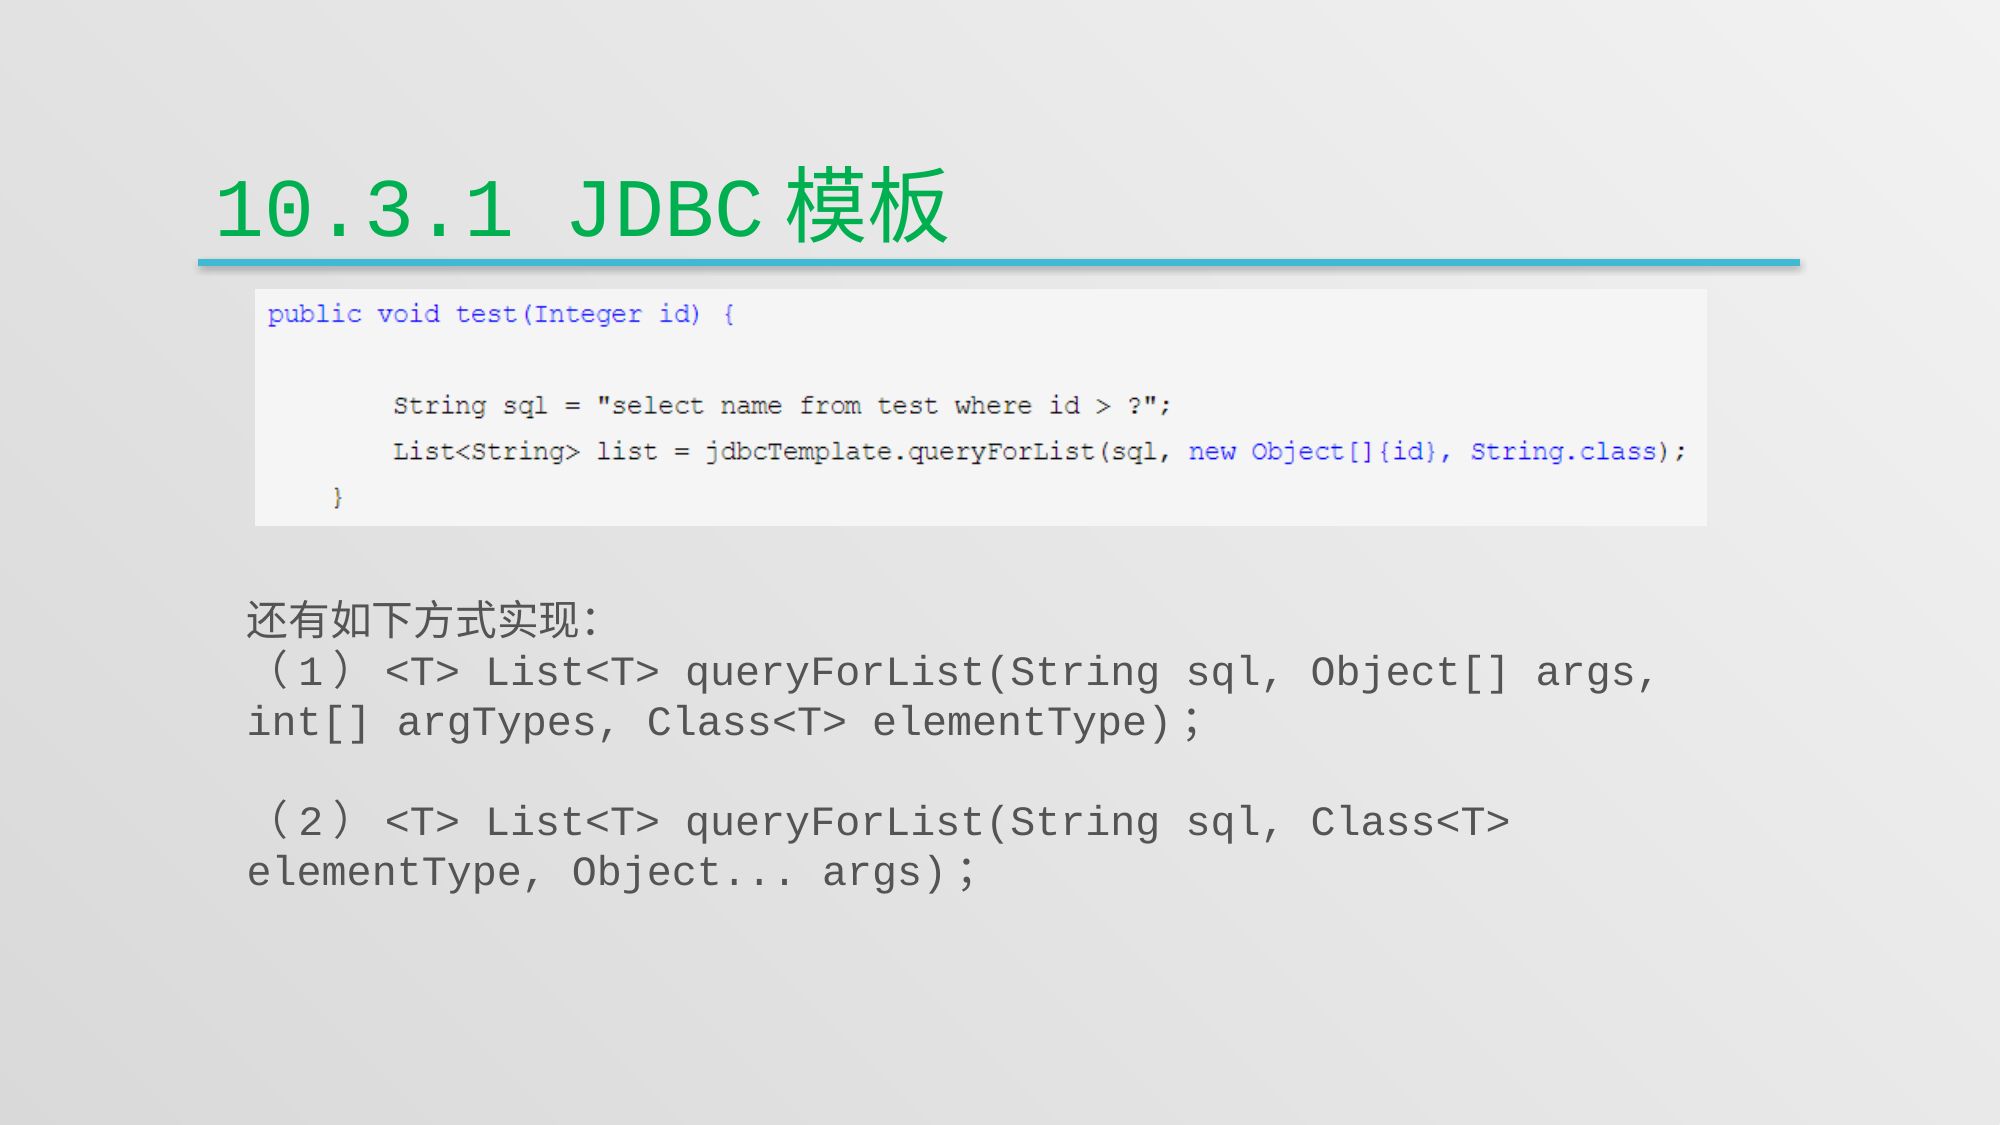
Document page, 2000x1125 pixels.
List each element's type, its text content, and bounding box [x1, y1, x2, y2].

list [255, 289, 1707, 526]
title 10.3.1 JDBC模板 [199, 45, 1800, 263]
text_box 还有如下方式实现： （1）<T> List<T> queryForList(String sql, Object[] args, int[] argTypes, Class<T> elementType)； （2）<T> List<T> queryForList(String sql, Class<T> elementType, Object... args)； [231, 586, 1800, 901]
